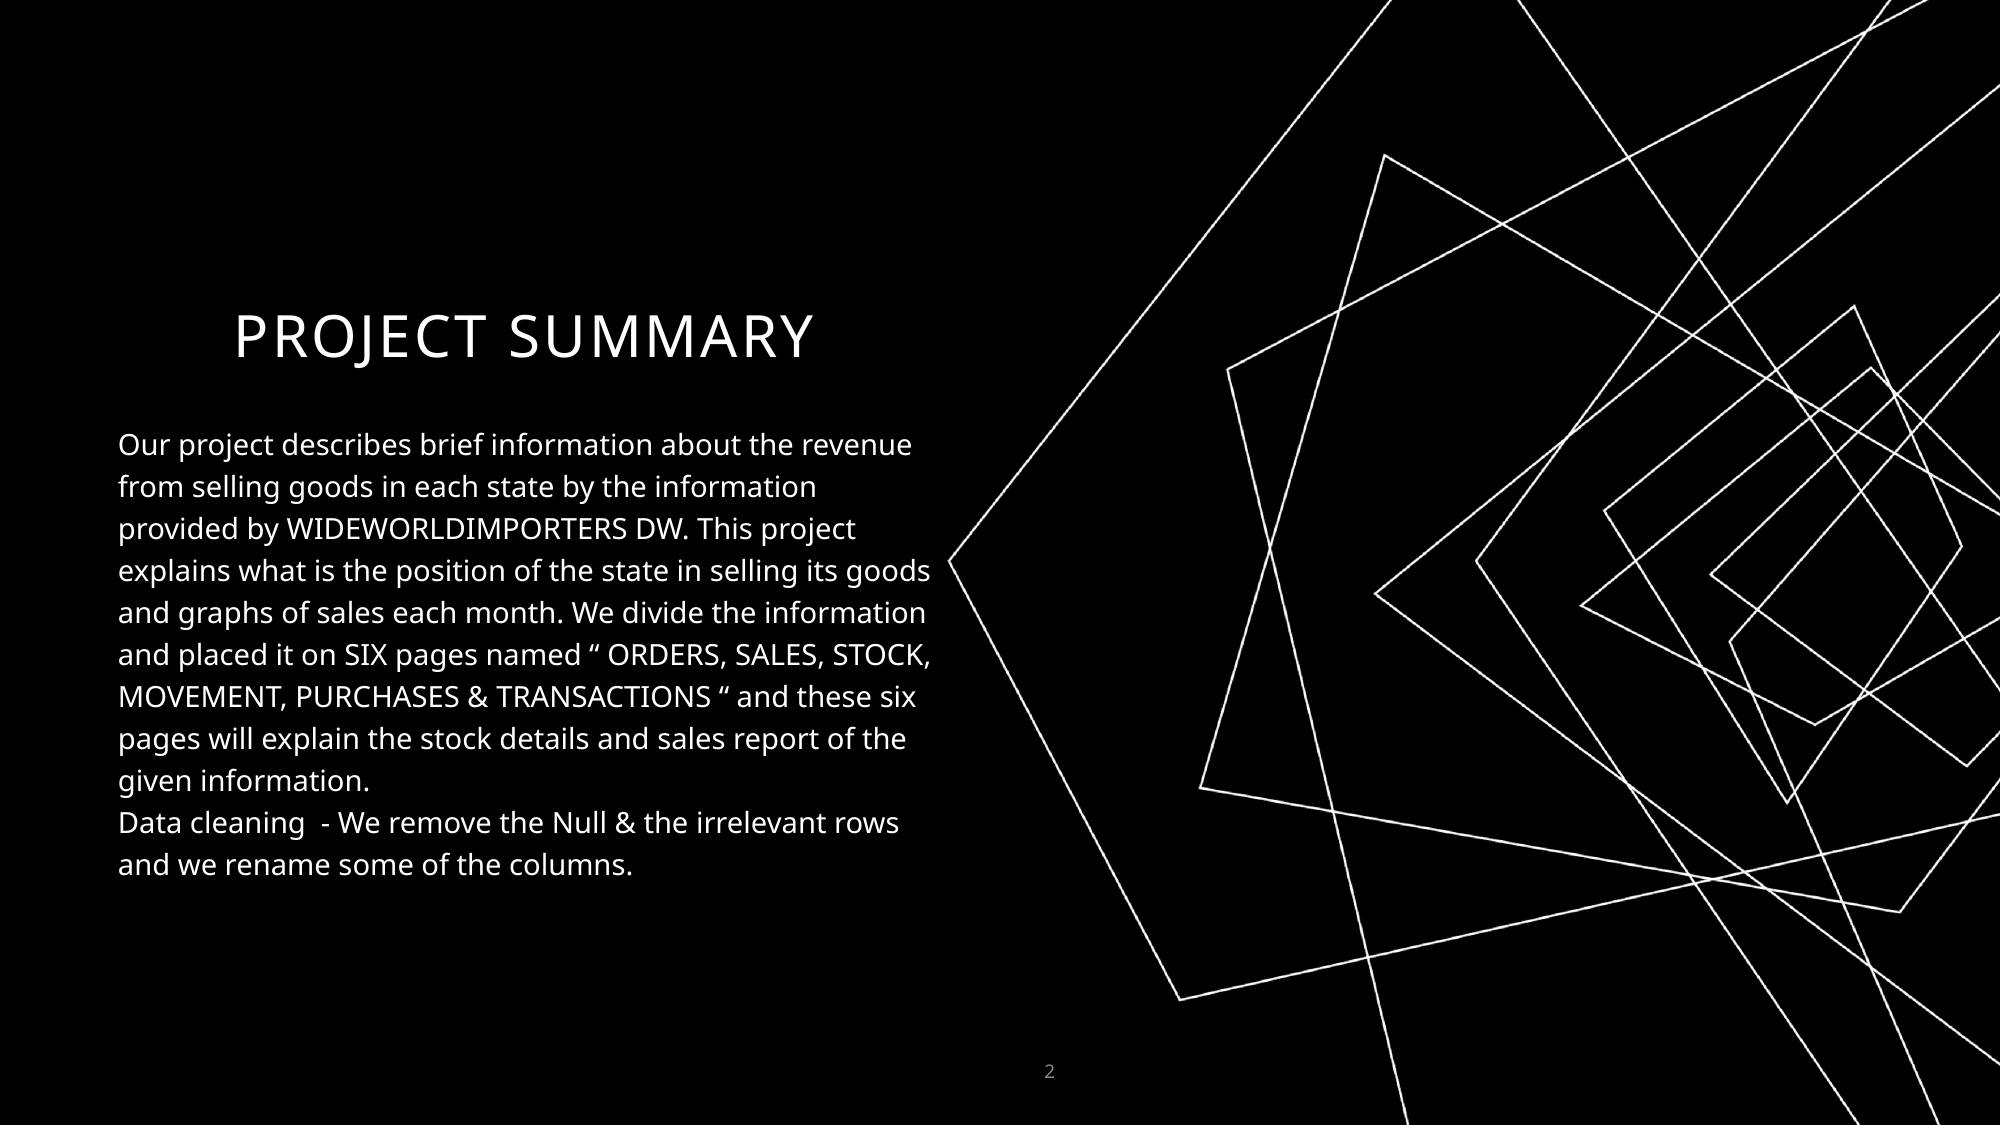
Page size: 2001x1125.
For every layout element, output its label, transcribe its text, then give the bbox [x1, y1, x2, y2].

slide_number 2 [908, 1042, 1071, 1103]
picture [900, 0, 2000, 1125]
list Our project describes brief information about the revenue from selling goods in each state by the information provided by WIDEWORLDIMPORTERS DW. This project explains what is the position of the state in selling its goods and graphs of sales each month. We divide the information and placed it on SIX pages named “ ORDERS, SALES, STOCK, MOVEMENT, PURCHASES & TRANSACTIONS “ and these six pages will explain the stock details and sales report of the given information. Data cleaning - We remove the Null & the irrelevant rows and we rename some of the columns. [102, 411, 950, 978]
title PROJECT SUMMARY [218, 167, 862, 378]
